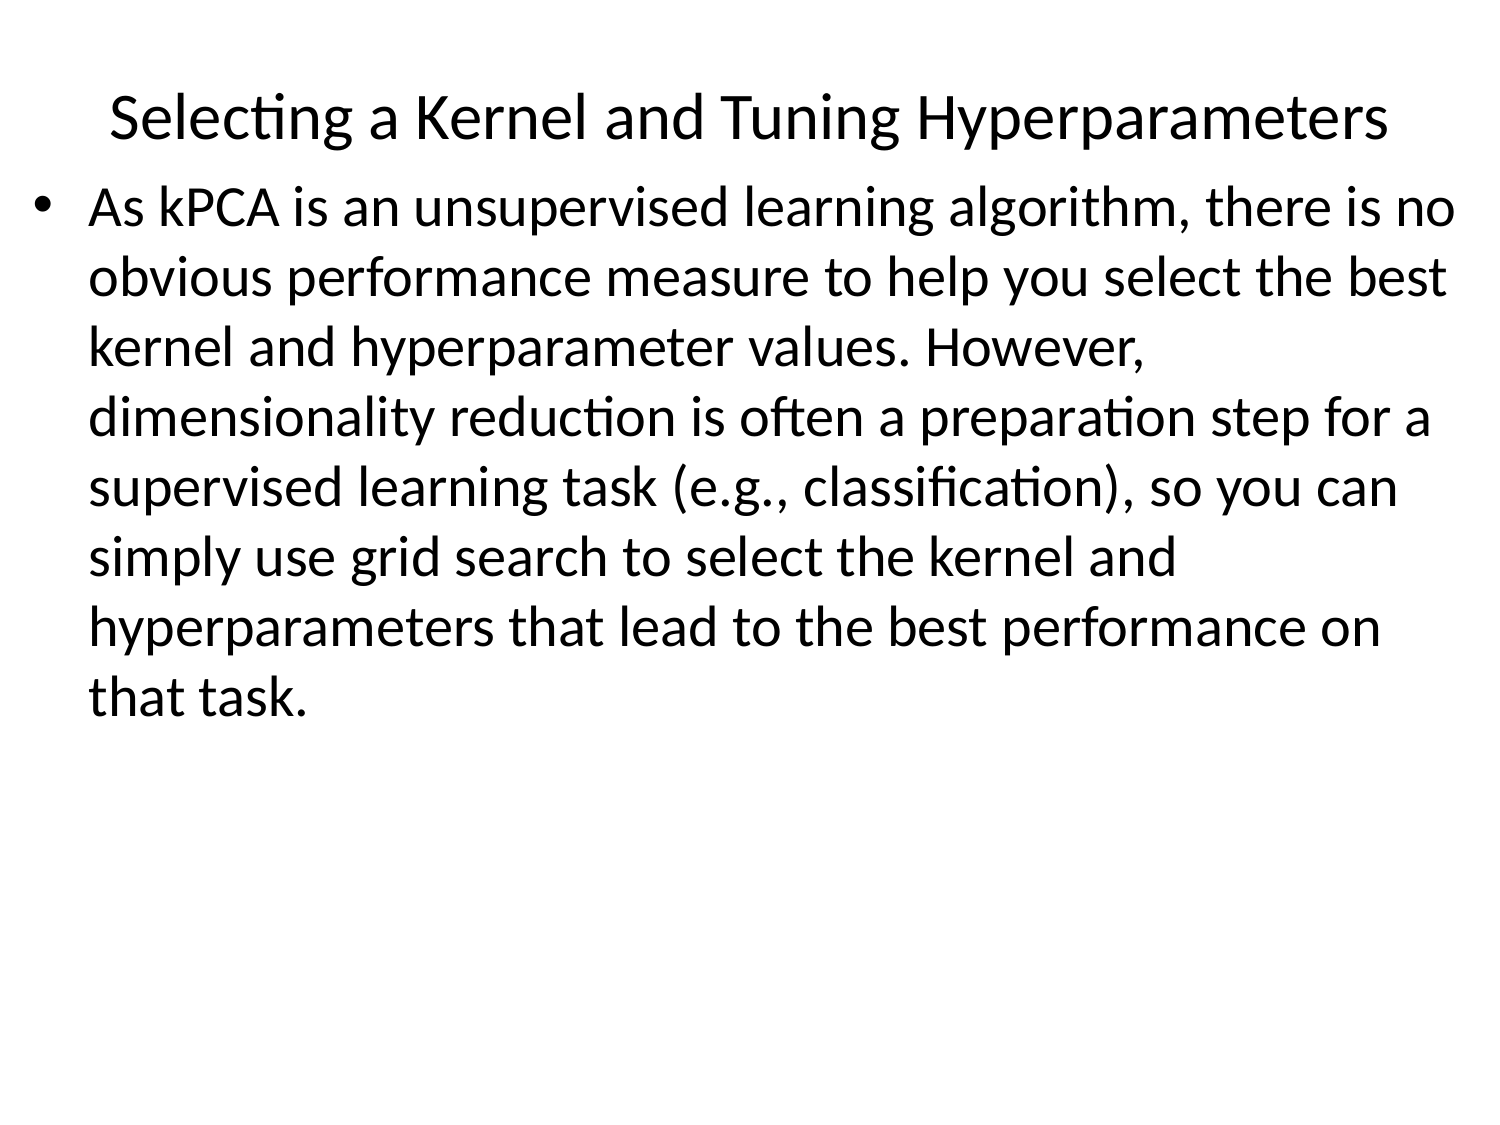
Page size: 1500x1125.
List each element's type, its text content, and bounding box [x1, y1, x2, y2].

title Selecting a Kernel and Tuning Hyperparameters [75, 19, 1425, 160]
list As kPCA is an unsupervised learning algorithm, there is no obvious performance measure to help you select the best kernel and hyperparameter values. However, dimensionality reduction is often a preparation step for a supervised learning task (e.g., classification), so you can simply use grid search to select the kernel and hyperparameters that lead to the best performance on that task. [17, 160, 1500, 1005]
